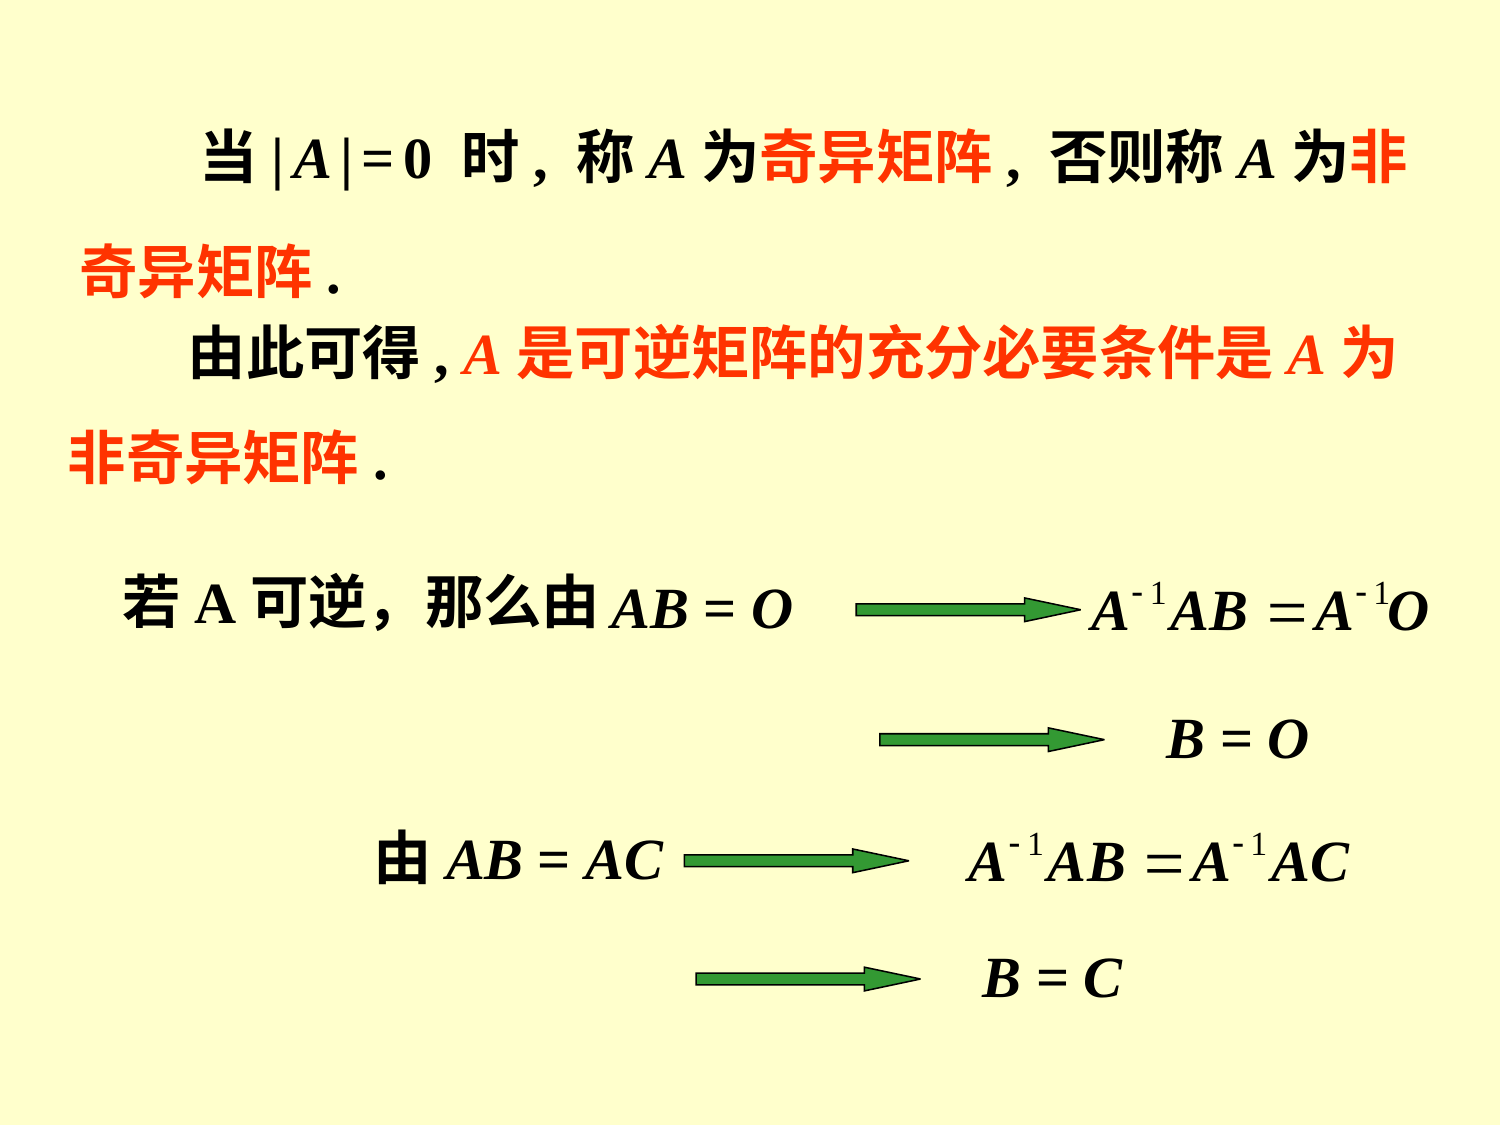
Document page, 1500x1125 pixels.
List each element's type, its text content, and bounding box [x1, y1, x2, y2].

text_box B = C [968, 931, 1138, 1017]
text_box 当| A | = 0 时, 称A为奇异矩阵, 否则称A为非奇异矩阵. [64, 73, 1453, 313]
text_box AB = O [596, 562, 809, 648]
text_box [684, 848, 909, 873]
text_box B = O [1152, 692, 1325, 778]
text_box 由AB = AC [359, 813, 678, 899]
text_box [879, 727, 1105, 752]
text_box 由此可得, A是可逆矩阵的充分必要条件是A为非奇异矩阵. [53, 274, 1441, 499]
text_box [961, 825, 1358, 888]
text_box [856, 597, 1081, 622]
text_box 若A可逆，那么由 [107, 557, 615, 643]
text_box [696, 967, 921, 991]
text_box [1084, 574, 1437, 637]
